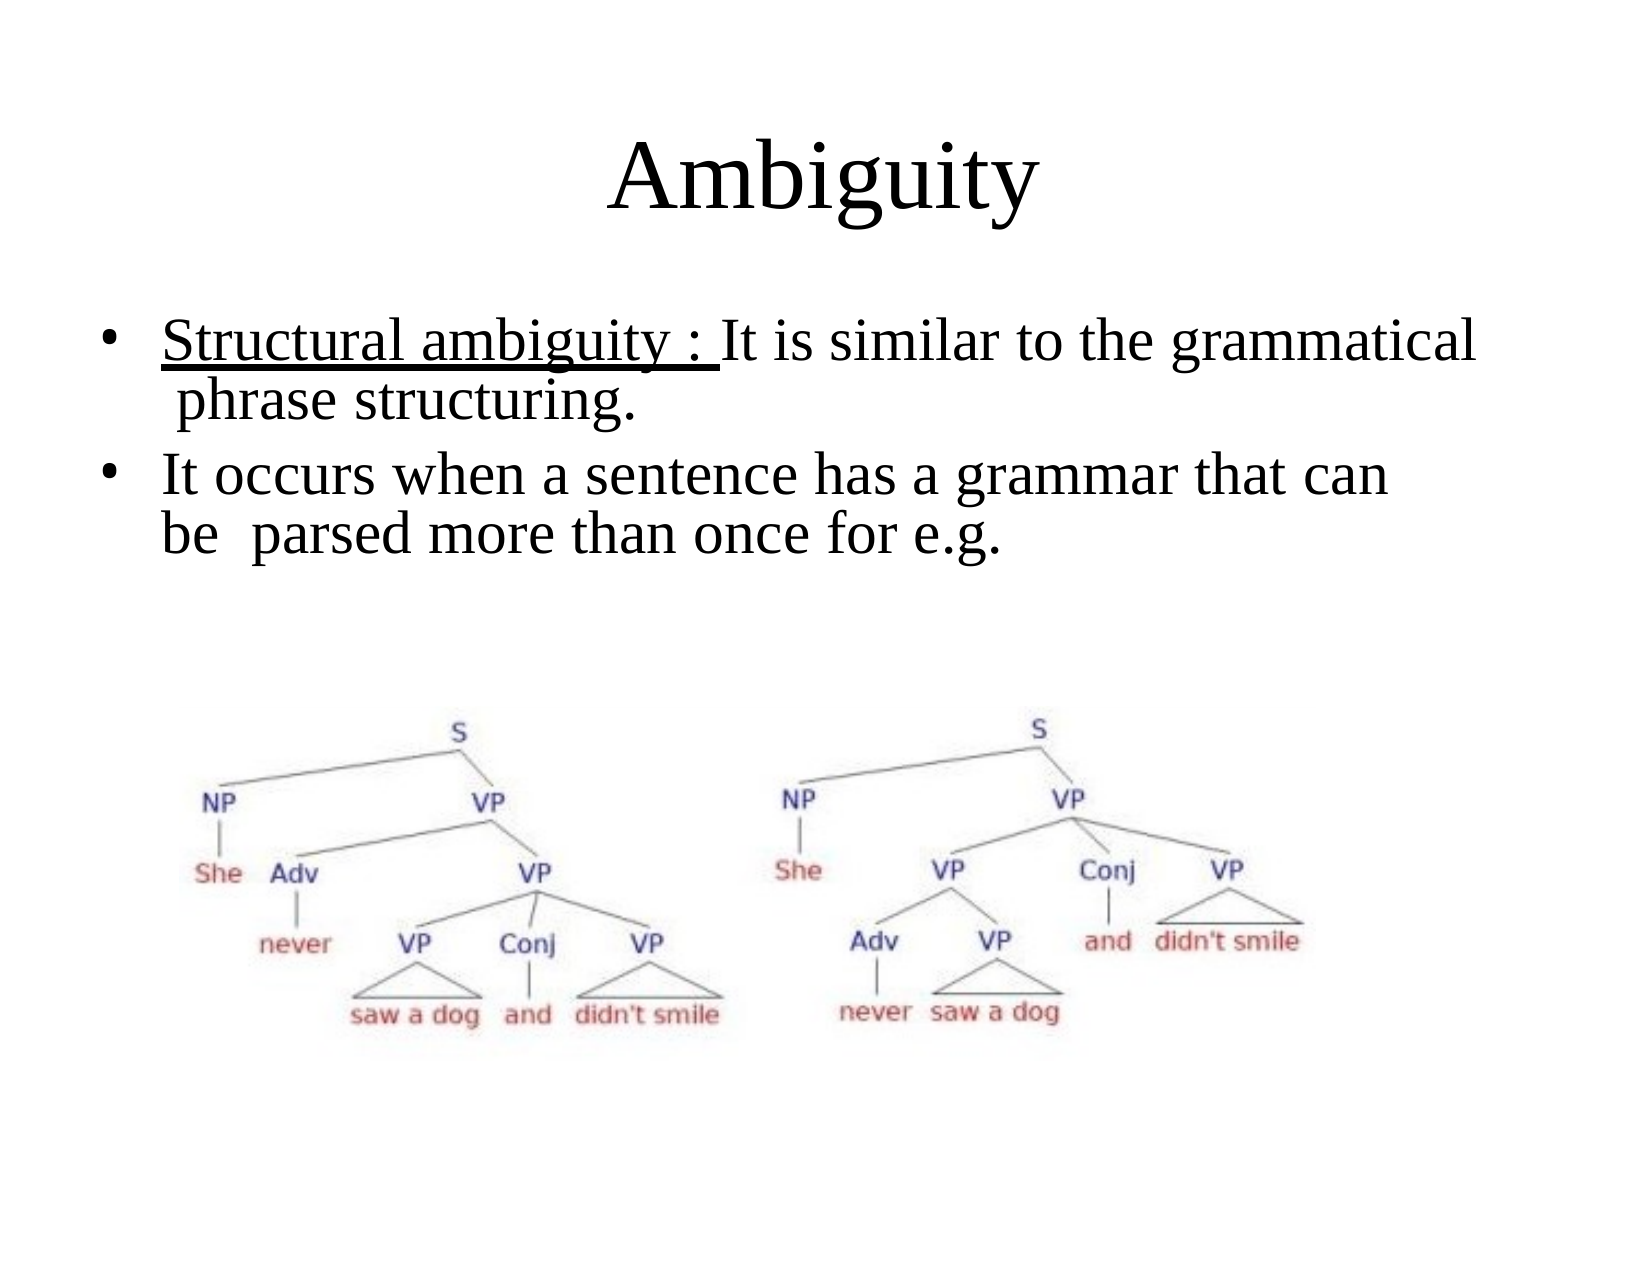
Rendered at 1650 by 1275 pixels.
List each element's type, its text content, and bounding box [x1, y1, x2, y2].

text_box Structural ambiguity : It is similar to the grammatical phrase structuring. It occurs when a sentence has a grammar that can be parsed more than once for e.g. [96, 296, 1484, 566]
title Ambiguity [604, 105, 1045, 296]
picture [179, 706, 1316, 1061]
